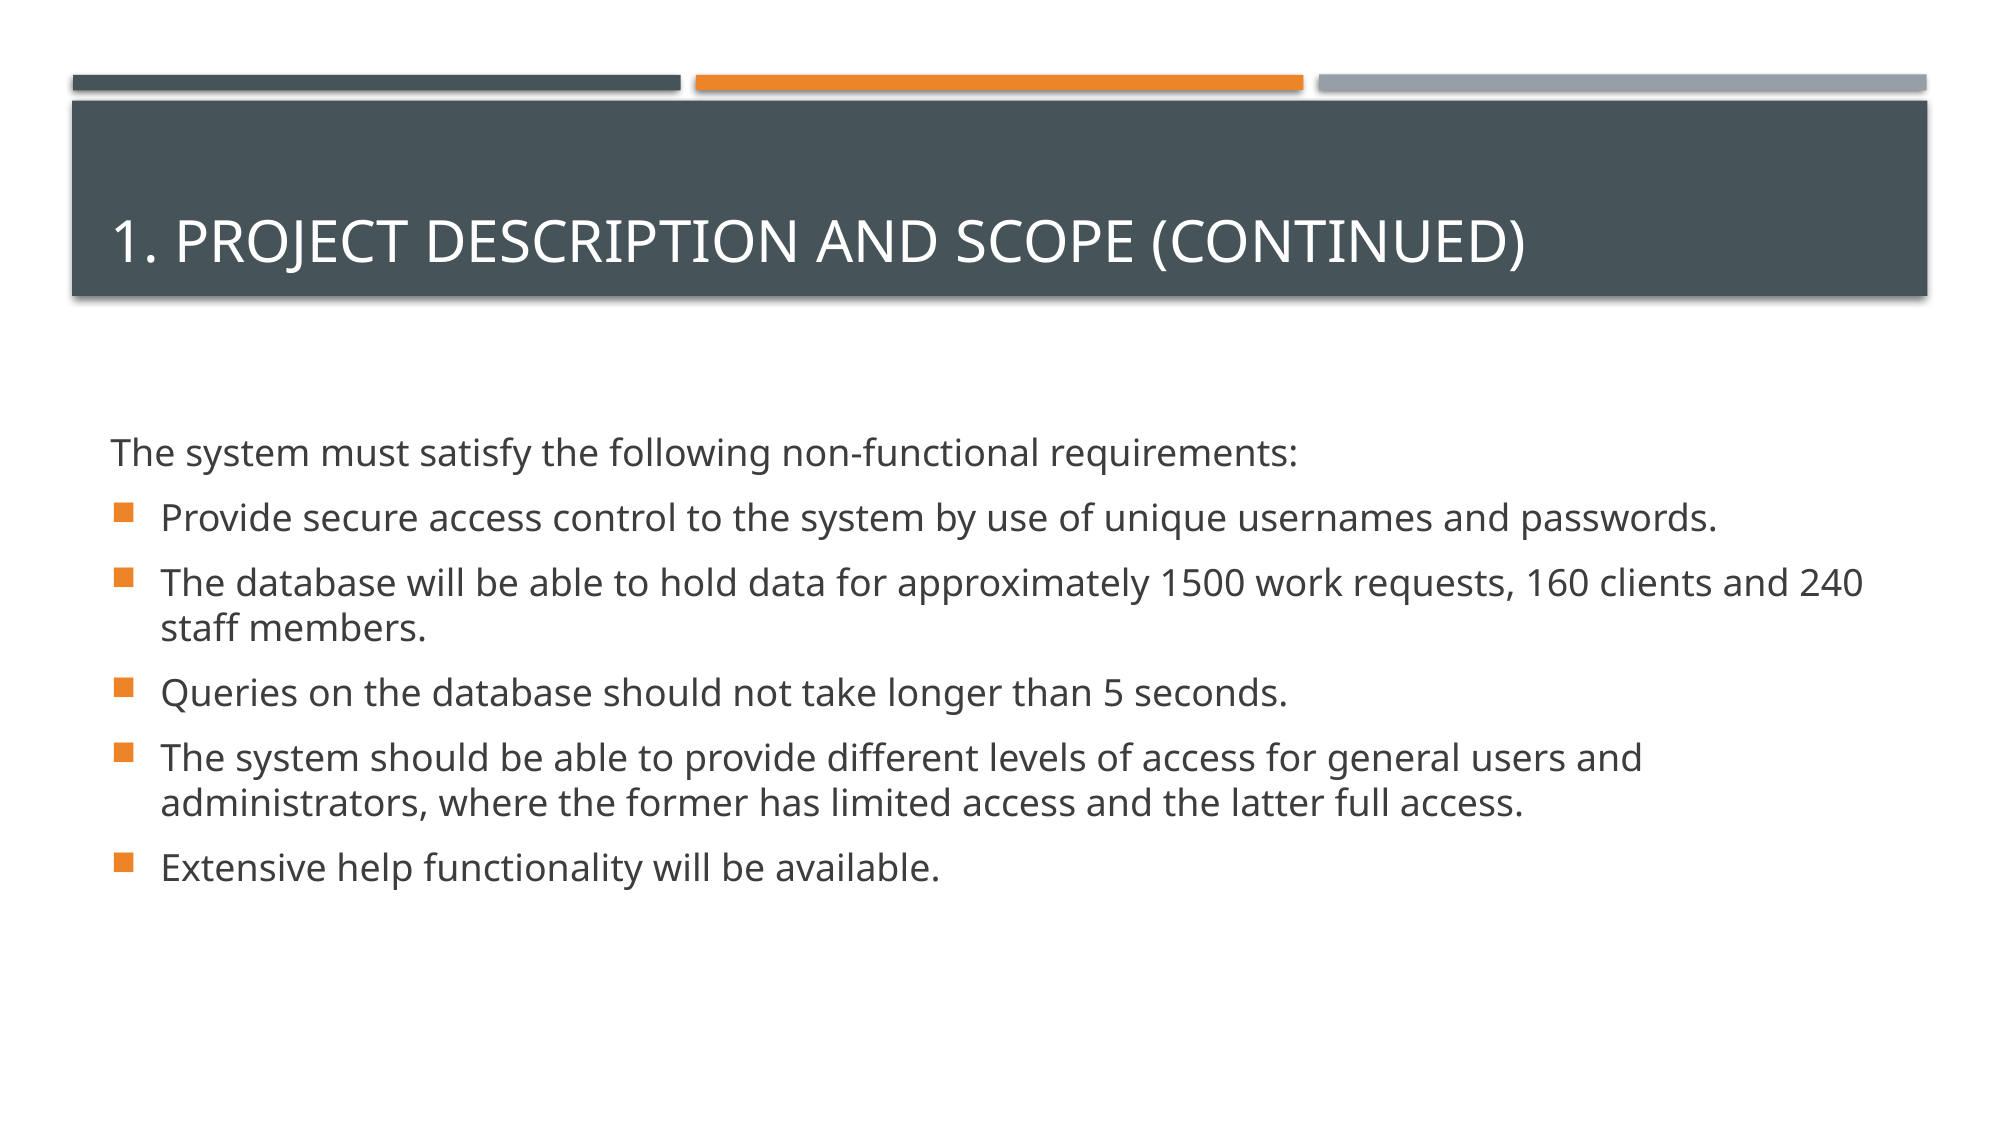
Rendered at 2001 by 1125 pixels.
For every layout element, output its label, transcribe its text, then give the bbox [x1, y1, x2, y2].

list The system must satisfy the following non-functional requirements: Provide secure access control to the system by use of unique usernames and passwords. The database will be able to hold data for approximately 1500 work requests, 160 clients and 240 staff members. Queries on the database should not take longer than 5 seconds. The system should be able to provide different levels of access for general users and administrators, where the former has limited access and the latter full access. Extensive help functionality will be available. [95, 357, 1905, 962]
title 1. Project Description and Scope (Continued) [95, 115, 1905, 282]
